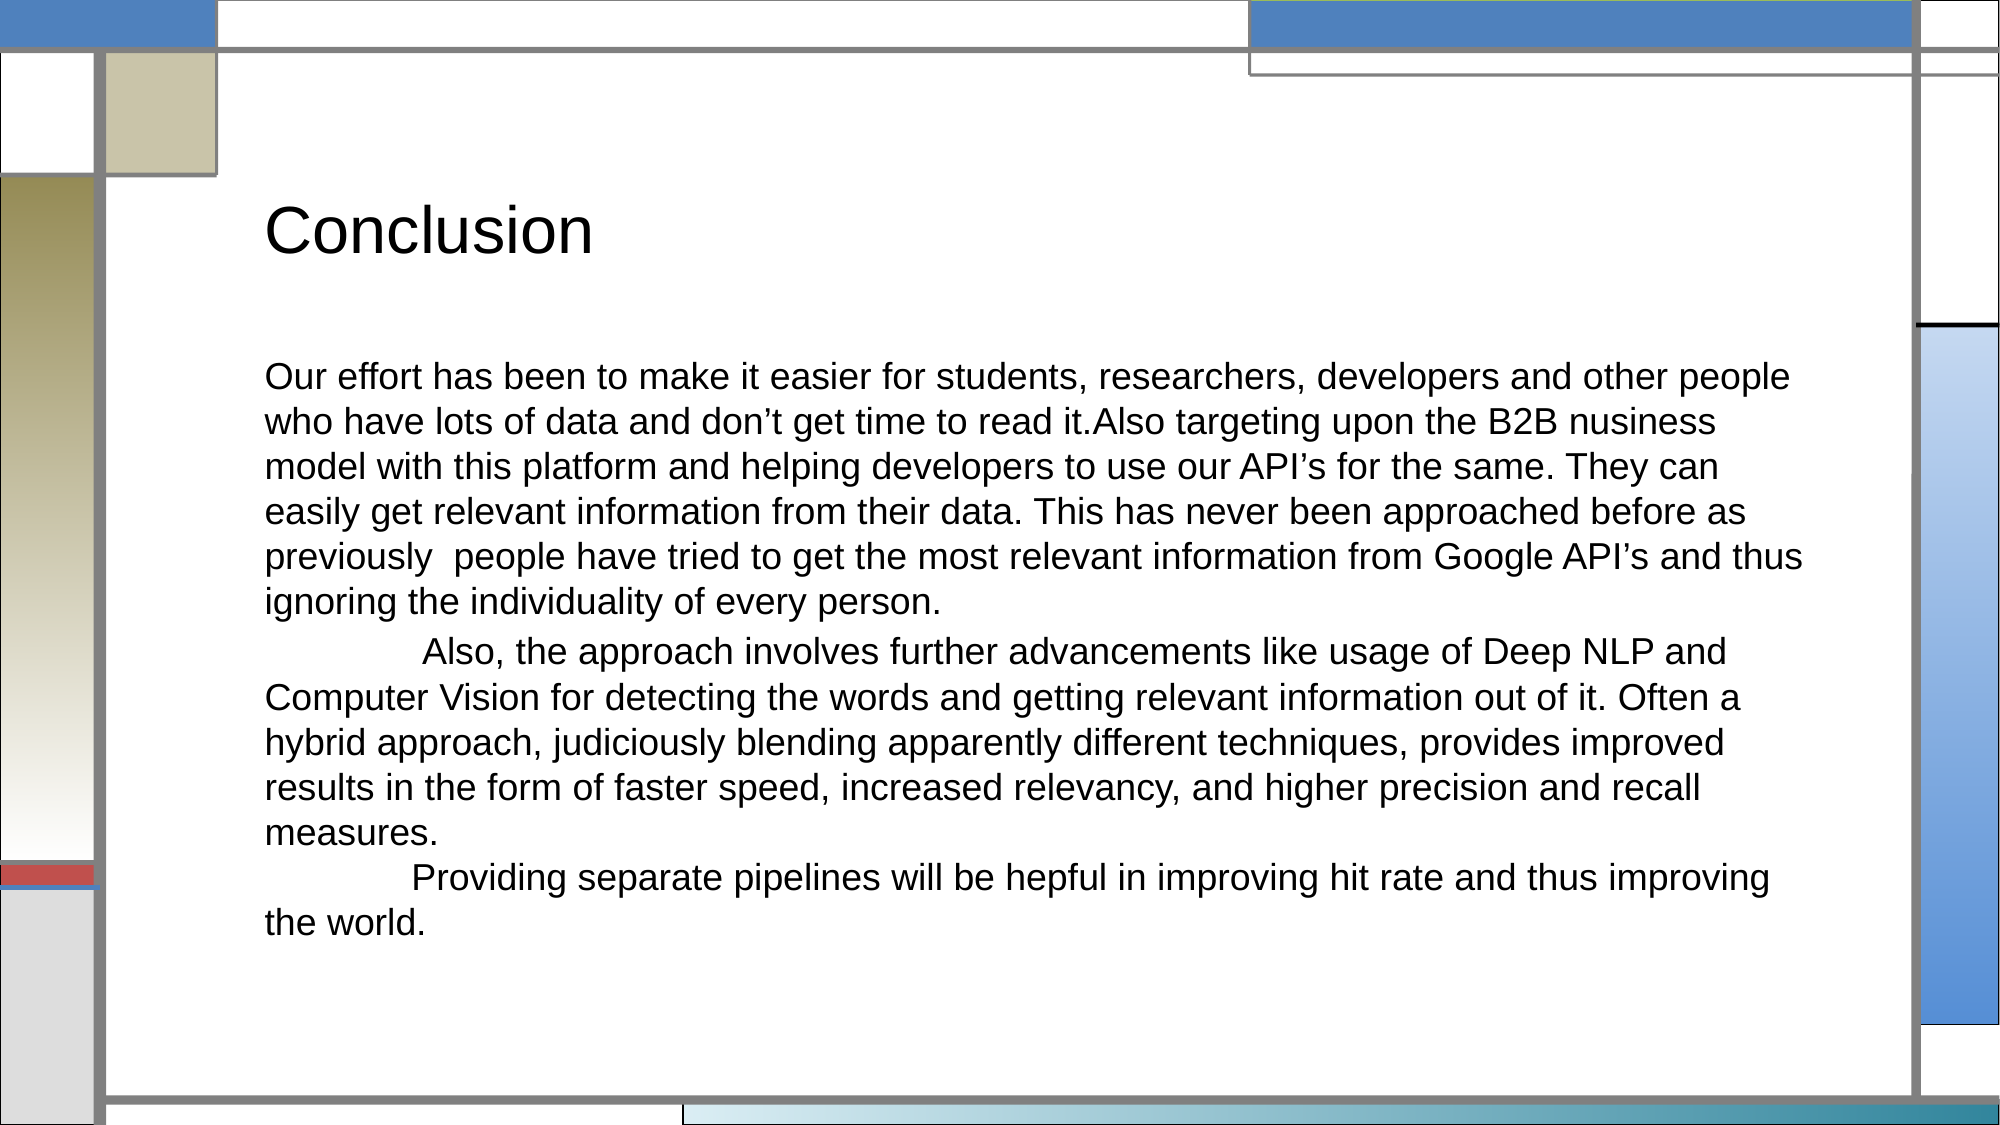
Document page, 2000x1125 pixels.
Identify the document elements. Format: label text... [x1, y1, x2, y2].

text_box Our effort has been to make it easier for students, researchers, developers and other people who have lots of data and don’t get time to read it.Also targeting upon the B2B nusiness model with this platform and helping developers to use our API’s for the same. They can easily get relevant information from their data. This has never been approached before as previously people have tried to get the most relevant information from Google API’s and thus ignoring the individuality of every person. Also, the approach involves further advancements like usage of Deep NLP and Computer Vision for detecting the words and getting relevant information out of it. Often a hybrid approach, judiciously blending apparently different techniques, provides improved results in the form of faster speed, increased relevancy, and higher precision and recall measures. Providing separate pipelines will be hepful in improving hit rate and thus improving the world. [249, 299, 1825, 988]
text_box Conclusion [249, 87, 1825, 275]
